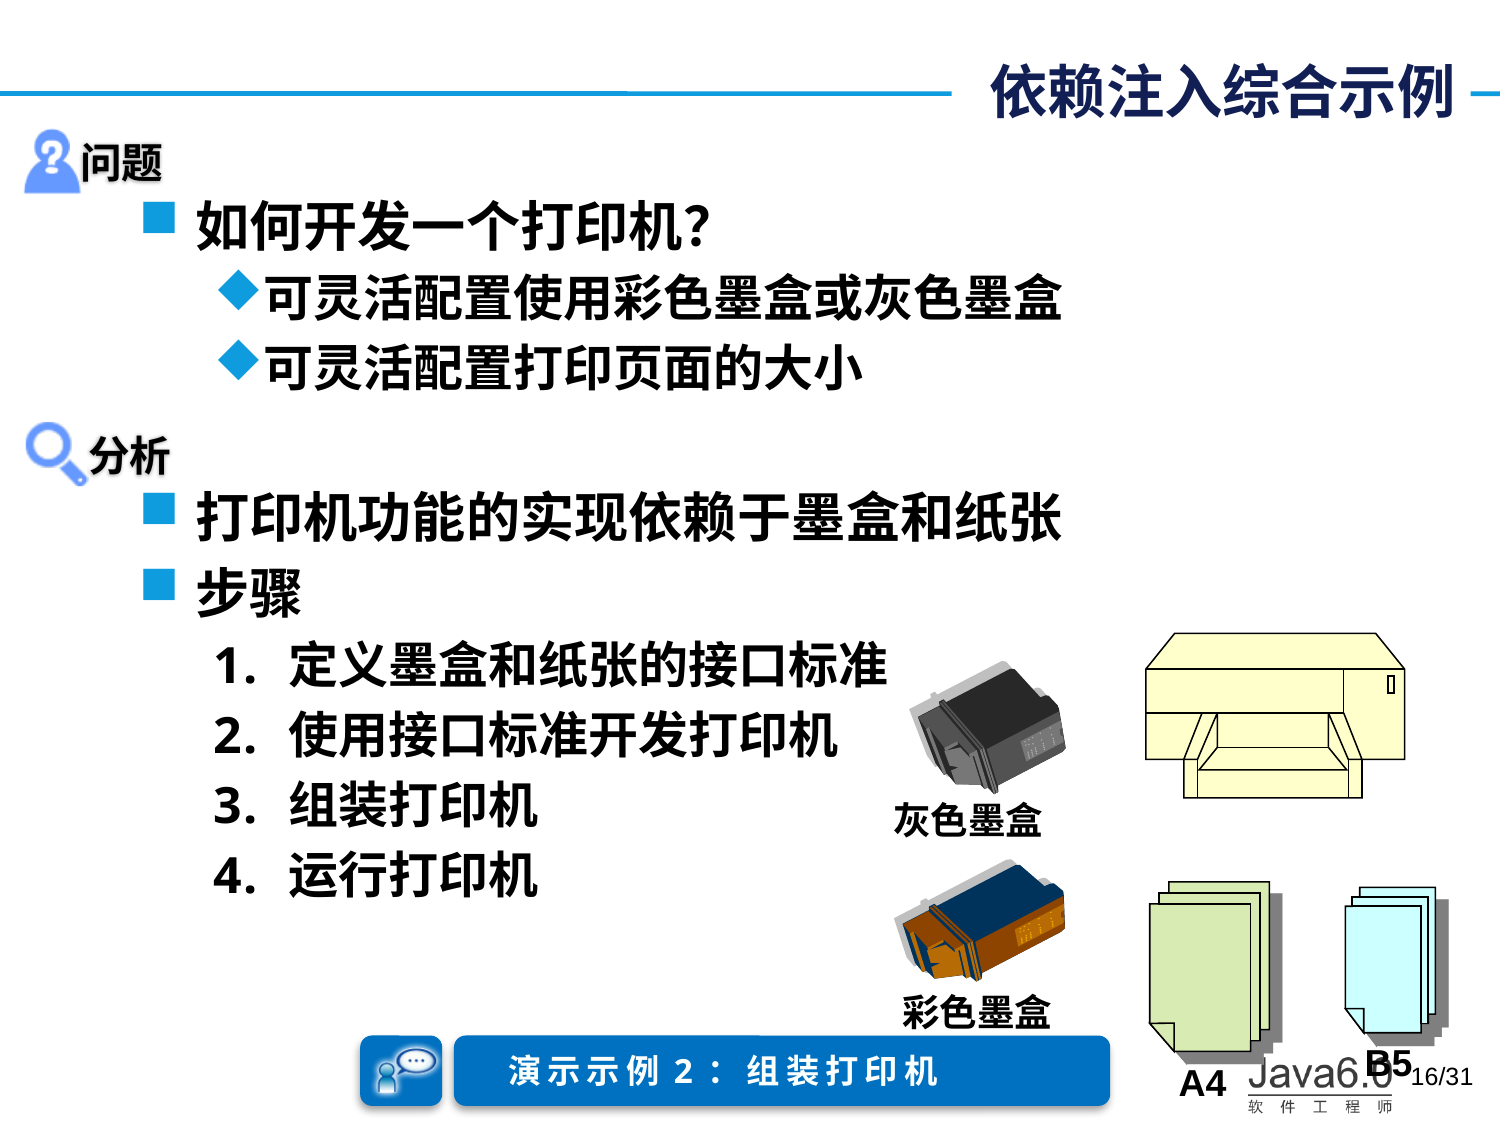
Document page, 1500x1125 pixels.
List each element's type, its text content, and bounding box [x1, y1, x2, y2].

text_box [891, 633, 1436, 1114]
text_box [23, 417, 188, 492]
slide_number /31 [1440, 1053, 1489, 1114]
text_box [17, 126, 180, 197]
text_box 如何开发一个打印机？ 可灵活配置使用彩色墨盒或灰色墨盒 可灵活配置打印页面的大小 打印机功能的实现依赖于墨盒和纸张 步骤 定义墨盒和纸张的接口标准 使用接口标准开发打印机 组装打印机 运行打印机 [123, 184, 1266, 927]
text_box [359, 1035, 1111, 1107]
title 依赖注入综合示例 [951, 46, 1471, 133]
